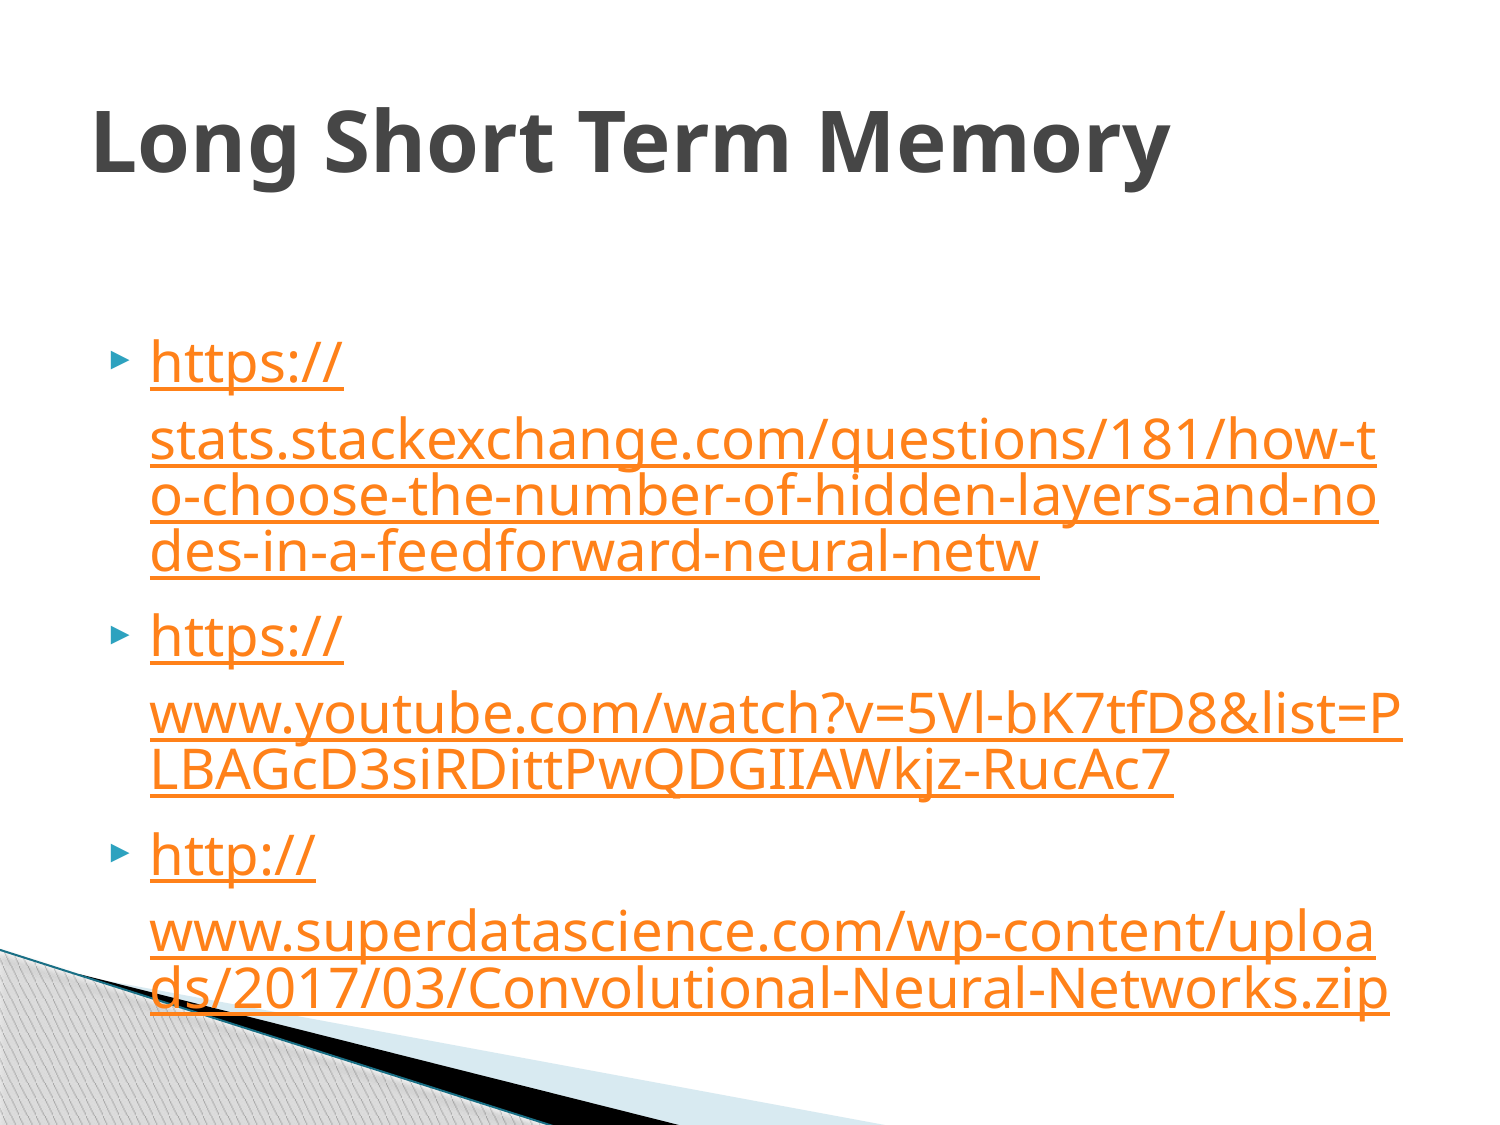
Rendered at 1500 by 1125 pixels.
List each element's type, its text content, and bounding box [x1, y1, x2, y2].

title Long Short Term Memory [75, 45, 1425, 233]
list https://stats.stackexchange.com/questions/181/how-to-choose-the-number-of-hidden-layers-and-nodes-in-a-feedforward-neural-netw https://www.youtube.com/watch?v=5Vl-bK7tfD8&list=PLBAGcD3siRDittPwQDGIIAWkjz-RucAc7 http://www.superdatascience.com/wp-content/uploads/2017/03/Convolutional-Neural-Networks.zip [75, 243, 1425, 986]
